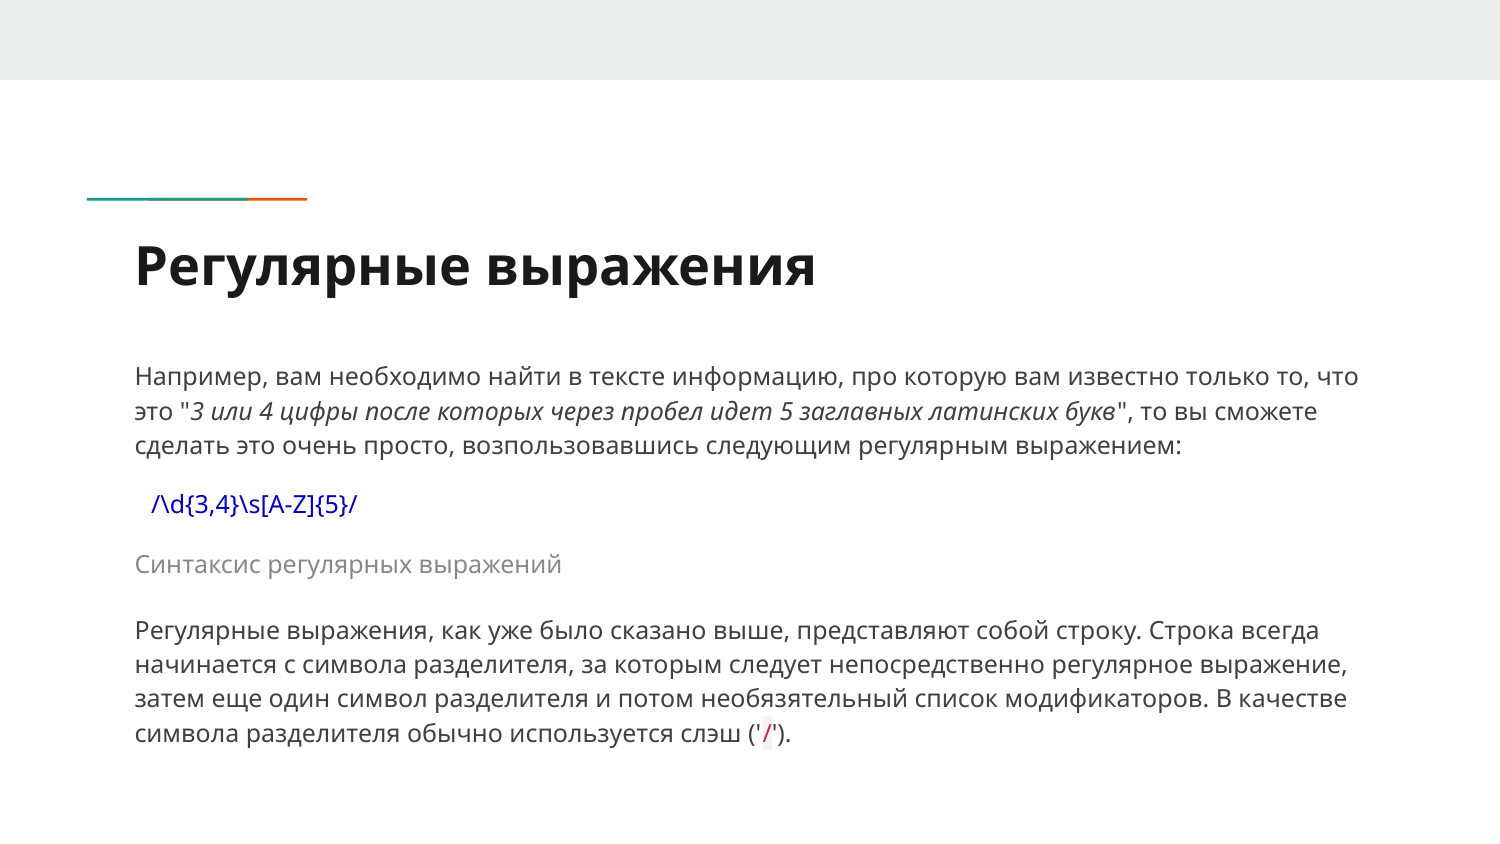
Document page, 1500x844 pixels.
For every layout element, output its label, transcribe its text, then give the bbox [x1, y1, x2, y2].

title Регулярные выражения [119, 216, 1381, 305]
list Например, вам необходимо найти в тексте информацию, про которую вам известно только то, что это "3 или 4 цифры после которых через пробел идет 5 заглавных латинских букв", то вы сможете сделать это очень просто, возпользовавшись следующим регулярным выражением: /\d{3,4}\s[A-Z]{5}/ Синтаксис регулярных выражений Регулярные выражения, как уже было сказано выше, представляют собой строку. Строка всегда начинается с символа разделителя, за которым следует непосредственно регулярное выражение, затем еще один символ разделителя и потом необязятельный список модификаторов. В качестве символа разделителя обычно используется слэш ('/'). [119, 341, 1381, 712]
